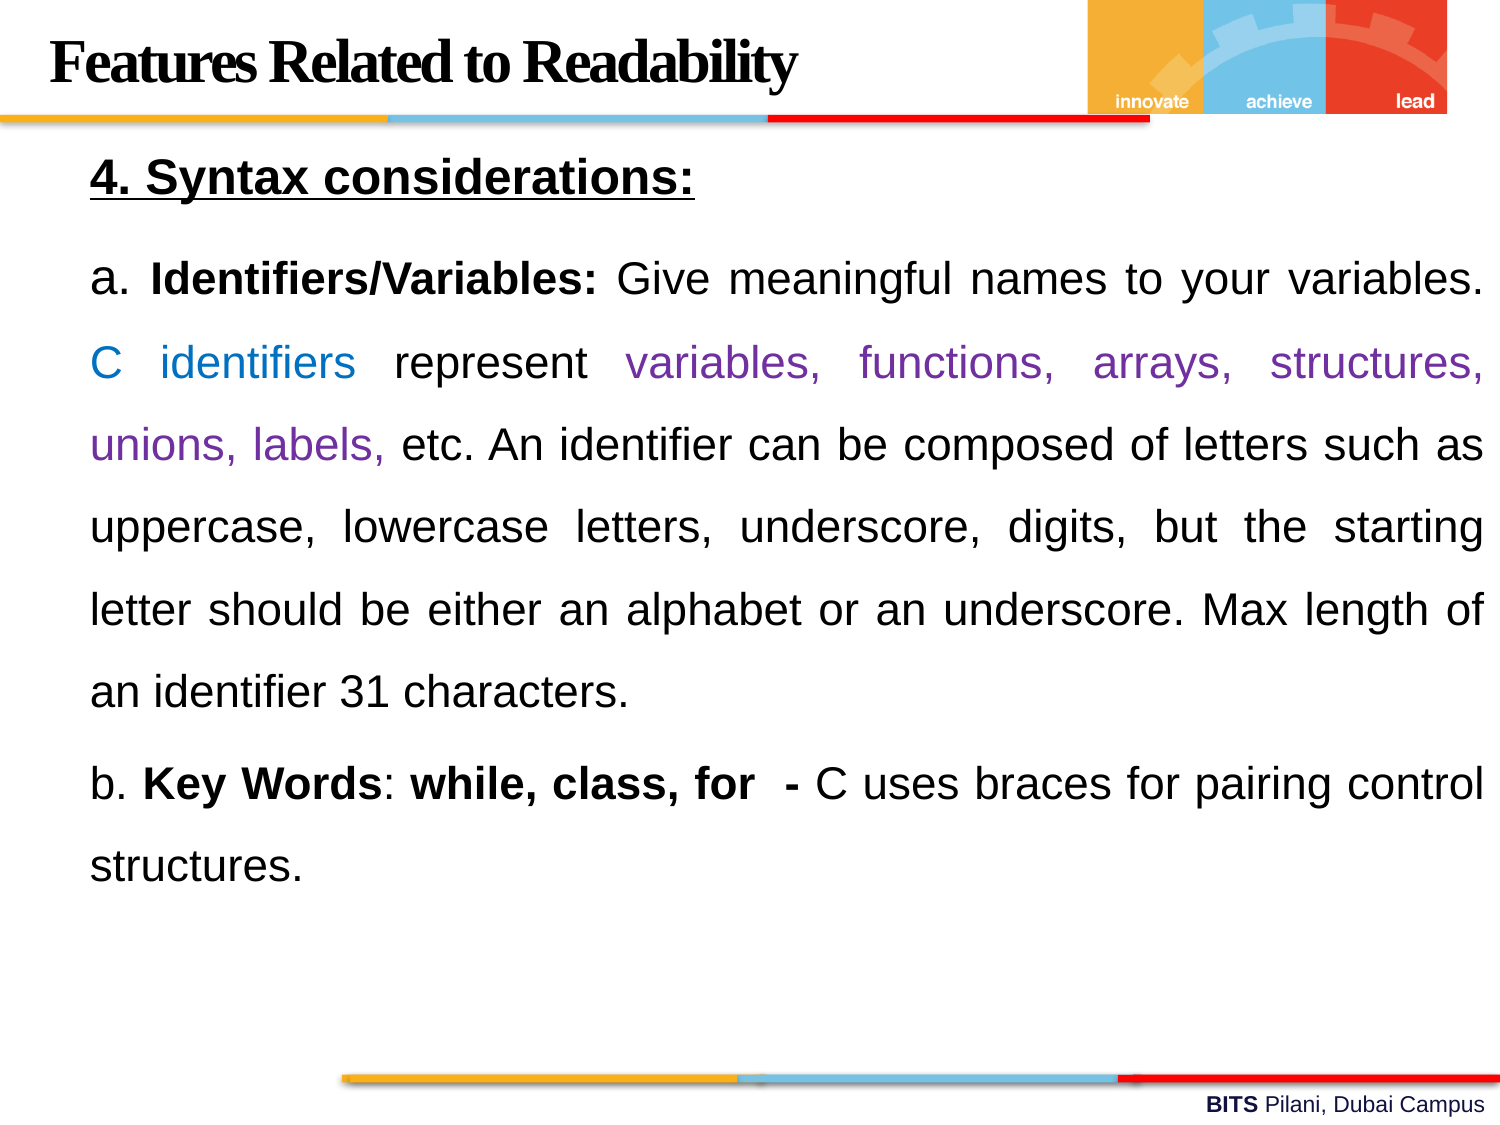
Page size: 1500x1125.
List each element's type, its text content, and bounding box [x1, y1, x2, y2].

text_box 4. Syntax considerations: a. Identifiers/Variables: Give meaningful names to your variables. C identifiers represent variables, functions, arrays, structures, unions, labels, etc. An identifier can be composed of letters such as uppercase, lowercase letters, underscore, digits, but the starting letter should be either an alphabet or an underscore. Max length of an identifier 31 characters. b. Key Words: while, class, for - C uses braces for pairing control structures. [74, 137, 1500, 1103]
list Features Related to Readability [34, 27, 1073, 88]
picture [1087, 0, 1448, 114]
